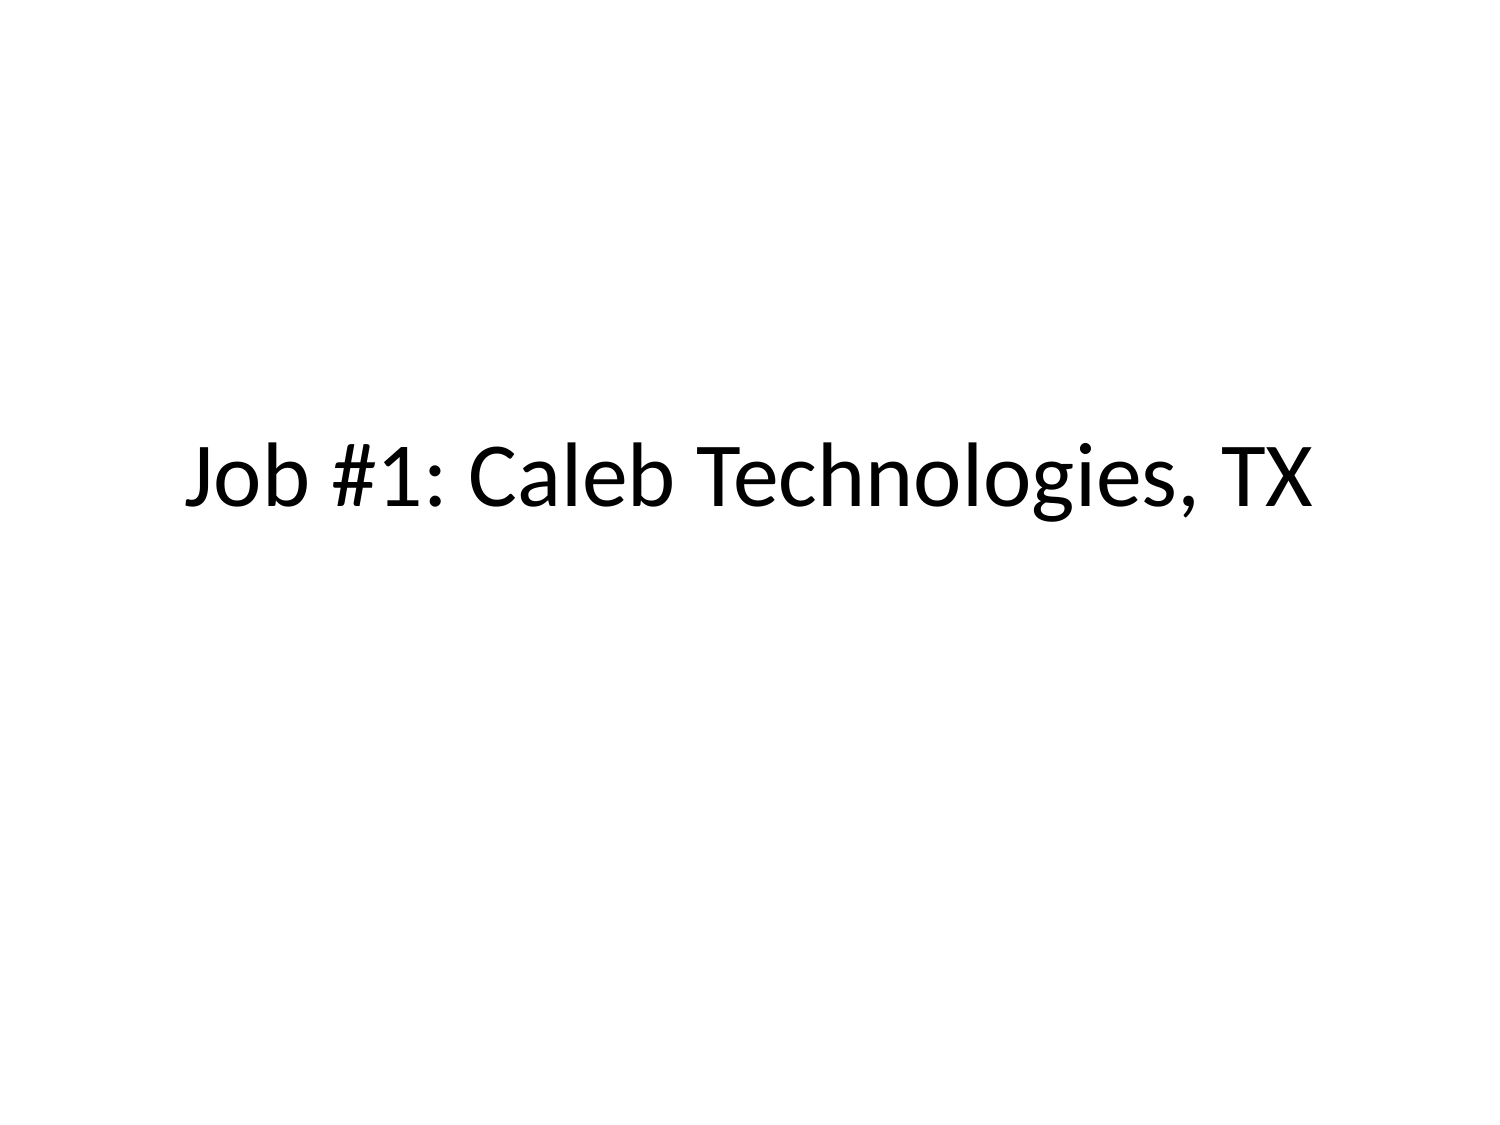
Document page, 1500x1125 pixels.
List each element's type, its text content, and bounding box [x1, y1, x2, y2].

title Job #1: Caleb Technologies, TX [112, 349, 1388, 591]
